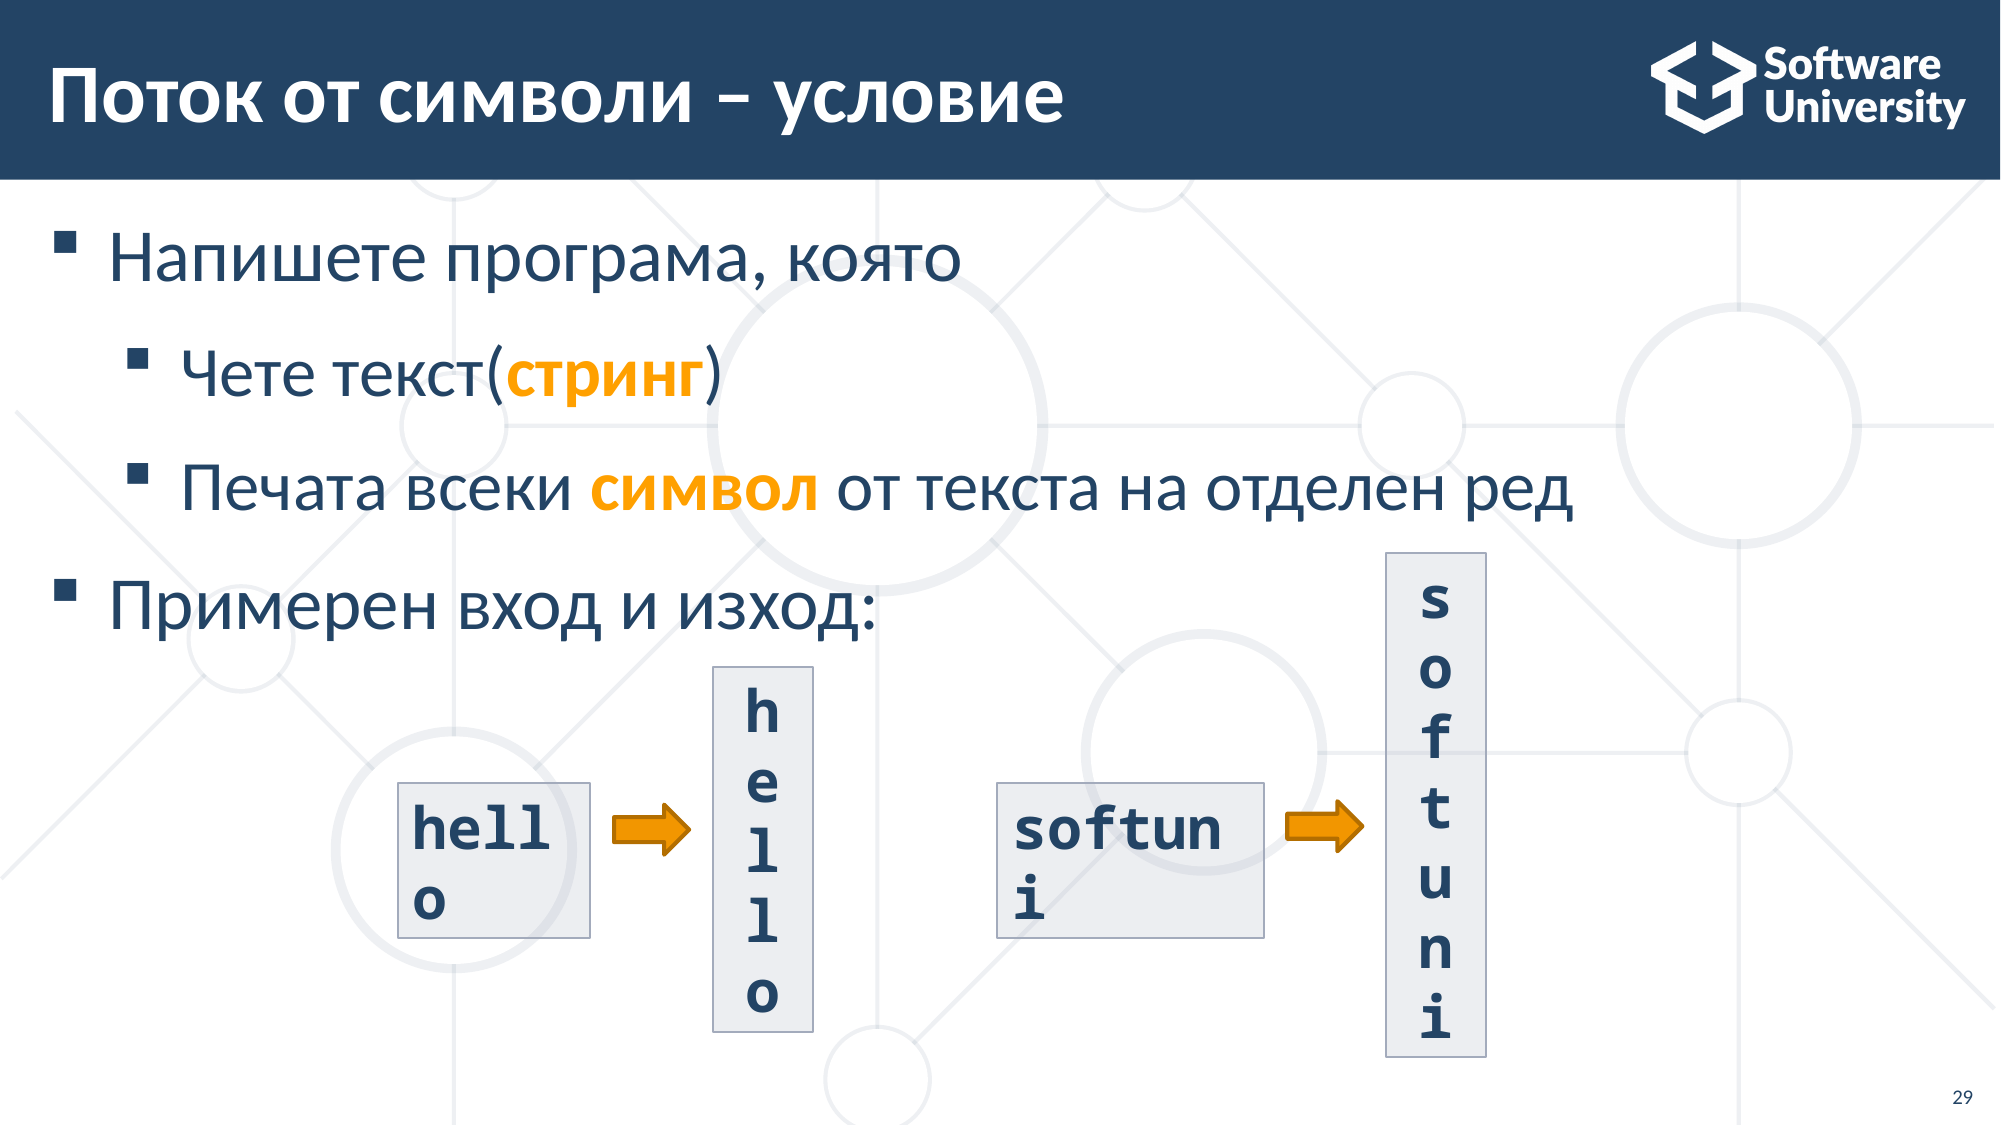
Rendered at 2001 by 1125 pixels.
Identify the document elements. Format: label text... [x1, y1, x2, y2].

text_box s o f t u n i [1386, 552, 1487, 1058]
list Напишете програма, която Чете текст(стринг) Печата всеки символ от текста на отделен ред Примерен вход и изход: [31, 196, 1970, 1104]
text_box [1285, 799, 1365, 854]
picture [1651, 41, 1966, 134]
text_box h e l l o [712, 667, 813, 1032]
title Поток от символи – условие [31, 16, 1625, 162]
text_box [612, 802, 692, 857]
slide_number 29 [1927, 1067, 1989, 1117]
text_box softuni [997, 783, 1264, 939]
text_box hello [397, 783, 591, 939]
